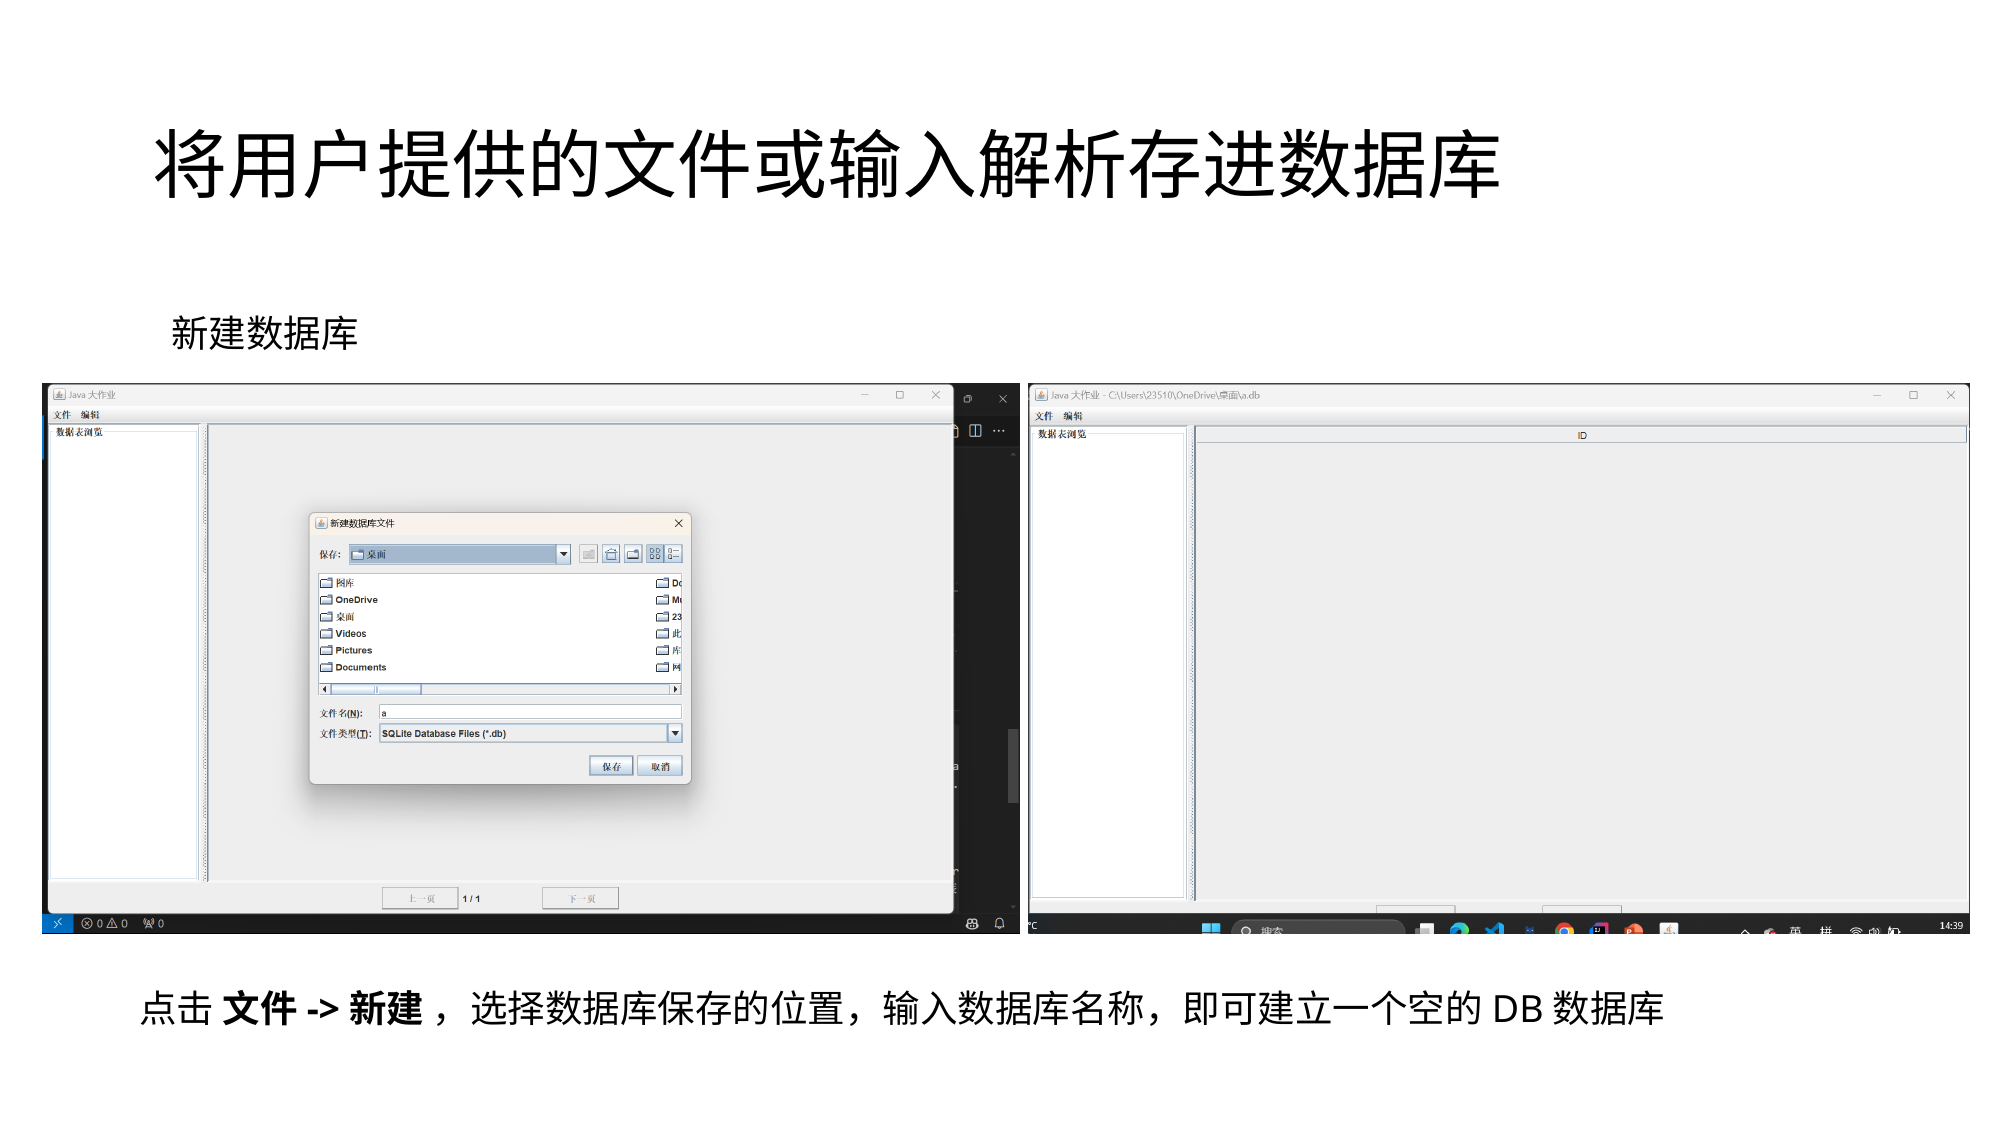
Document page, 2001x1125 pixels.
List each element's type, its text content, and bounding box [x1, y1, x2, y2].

text_box 新建数据库 [156, 302, 374, 363]
picture [1028, 383, 1970, 934]
title 将用户提供的文件或输入解析存进数据库 [137, 59, 1863, 278]
text_box 点击 文件->新建 ，选择数据库保存的位置，输入数据库名称，即可建立一个空的DB数据库 [124, 977, 1681, 1038]
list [42, 383, 1020, 934]
